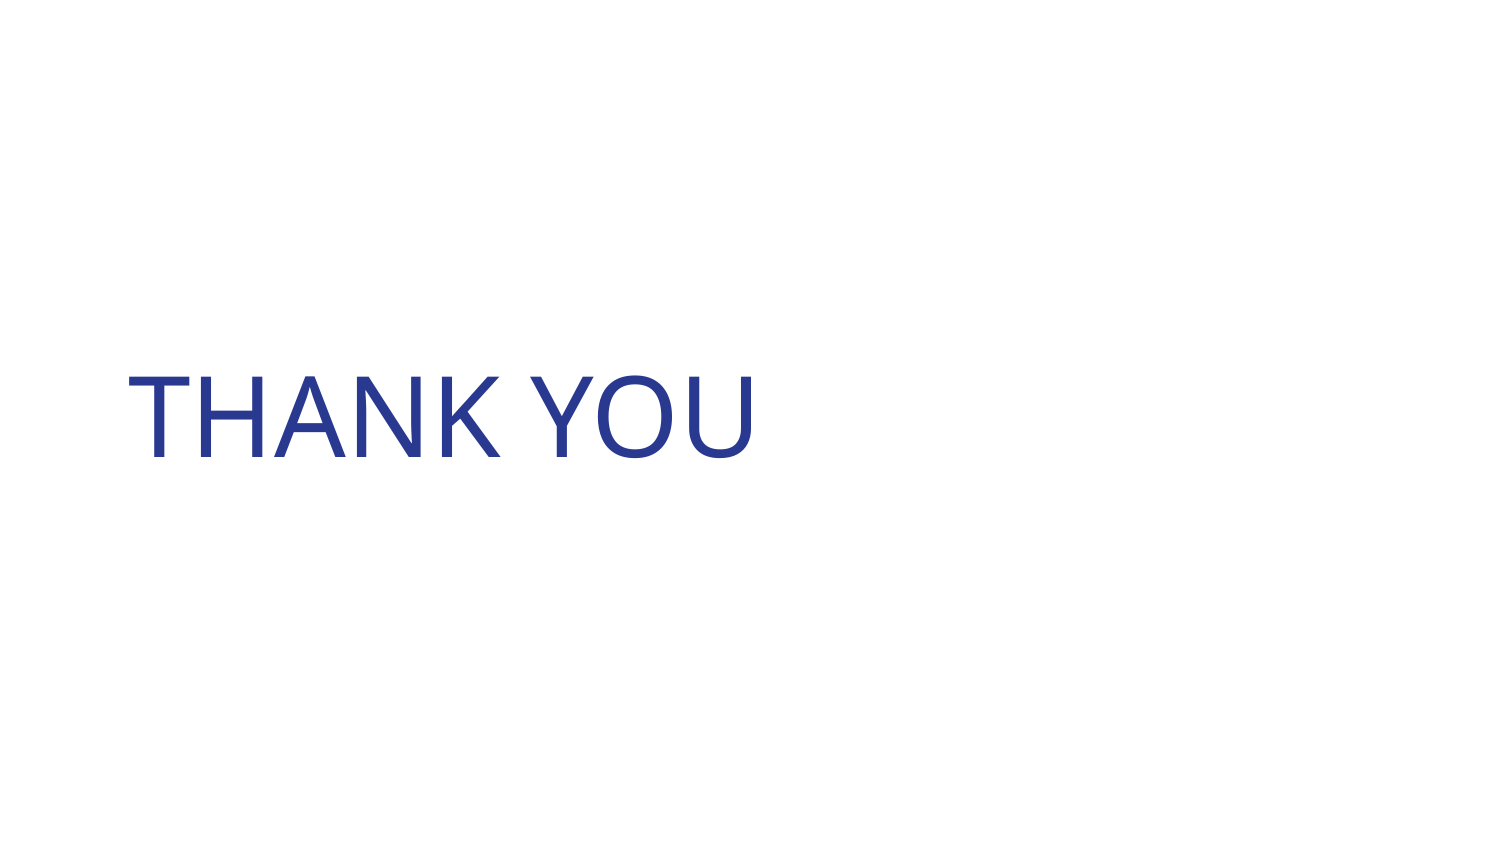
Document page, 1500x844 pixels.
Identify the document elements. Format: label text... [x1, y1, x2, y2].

title THANK YOU [113, 329, 1500, 490]
